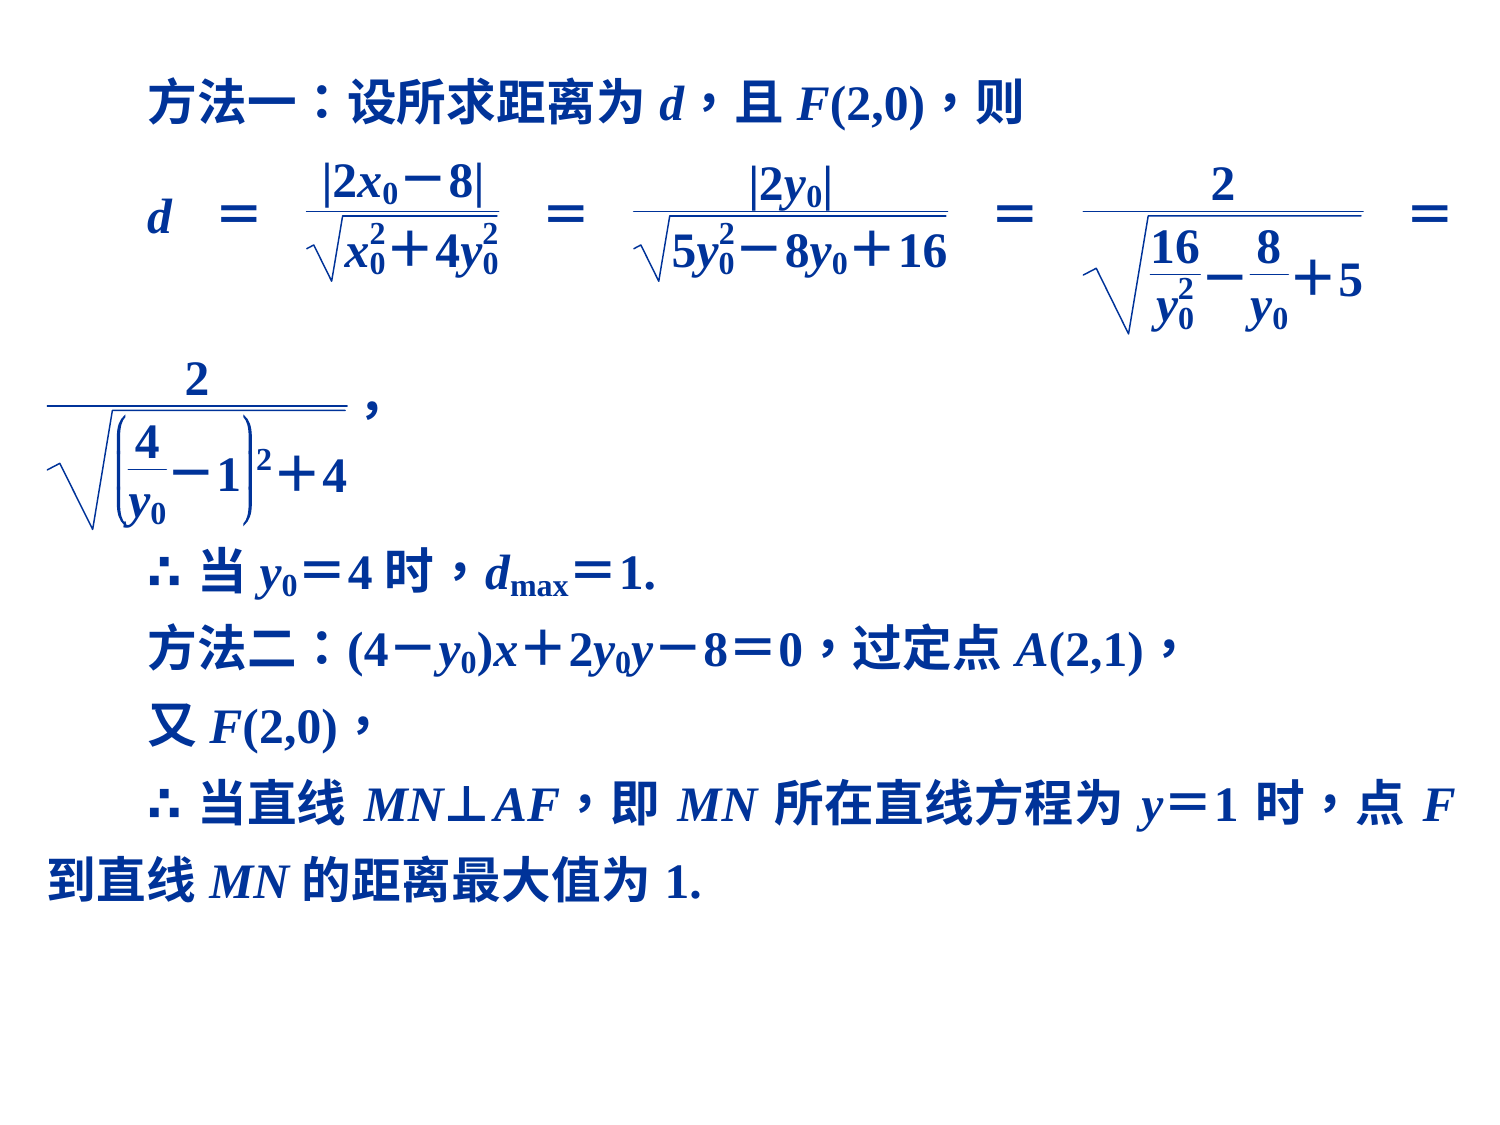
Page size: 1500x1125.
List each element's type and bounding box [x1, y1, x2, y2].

text_box [46, 70, 1456, 1062]
